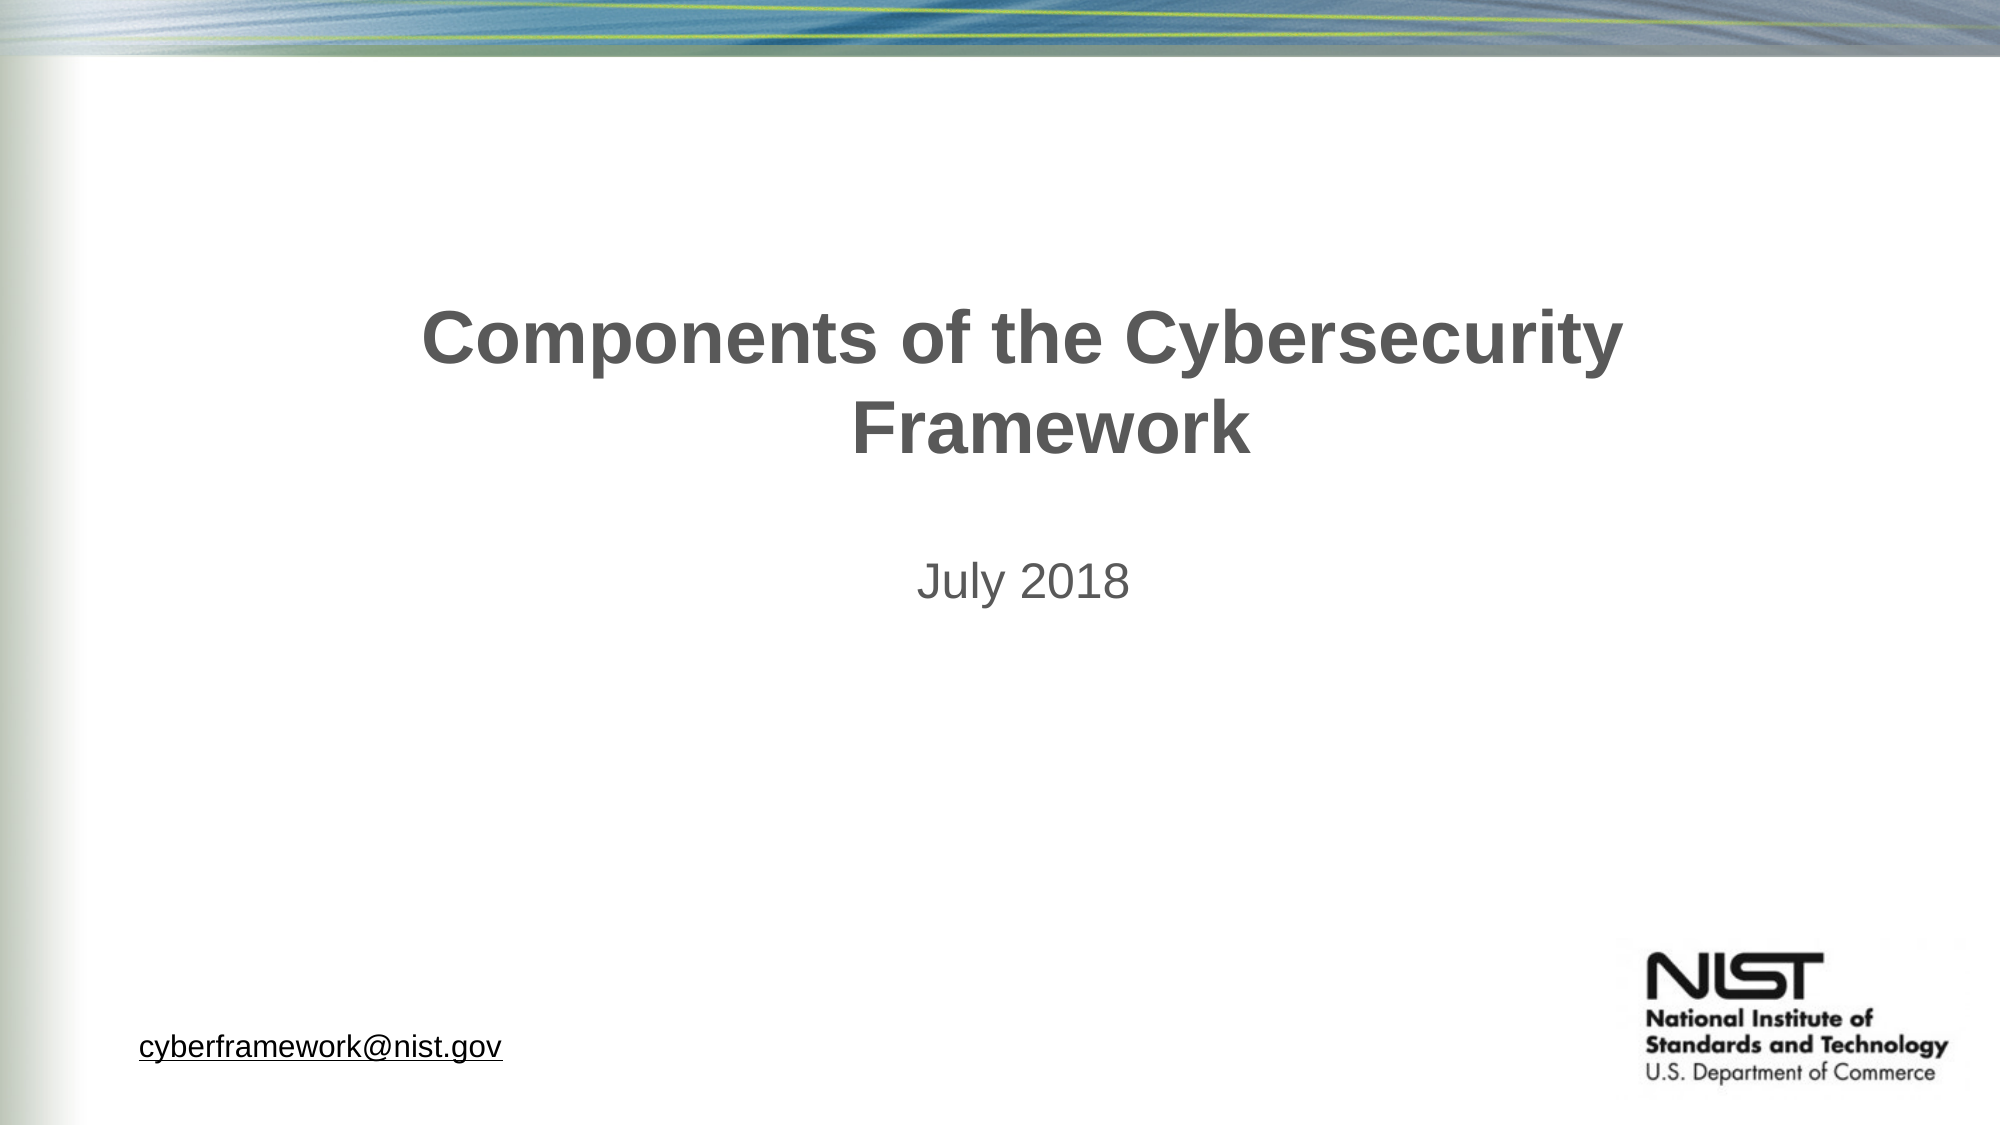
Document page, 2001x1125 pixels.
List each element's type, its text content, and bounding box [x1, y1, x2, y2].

picture [0, 0, 2000, 1125]
list Components of the Cybersecurity Framework July 2018 [325, 281, 1723, 809]
text_box cyberframework@nist.gov [124, 1019, 527, 1072]
